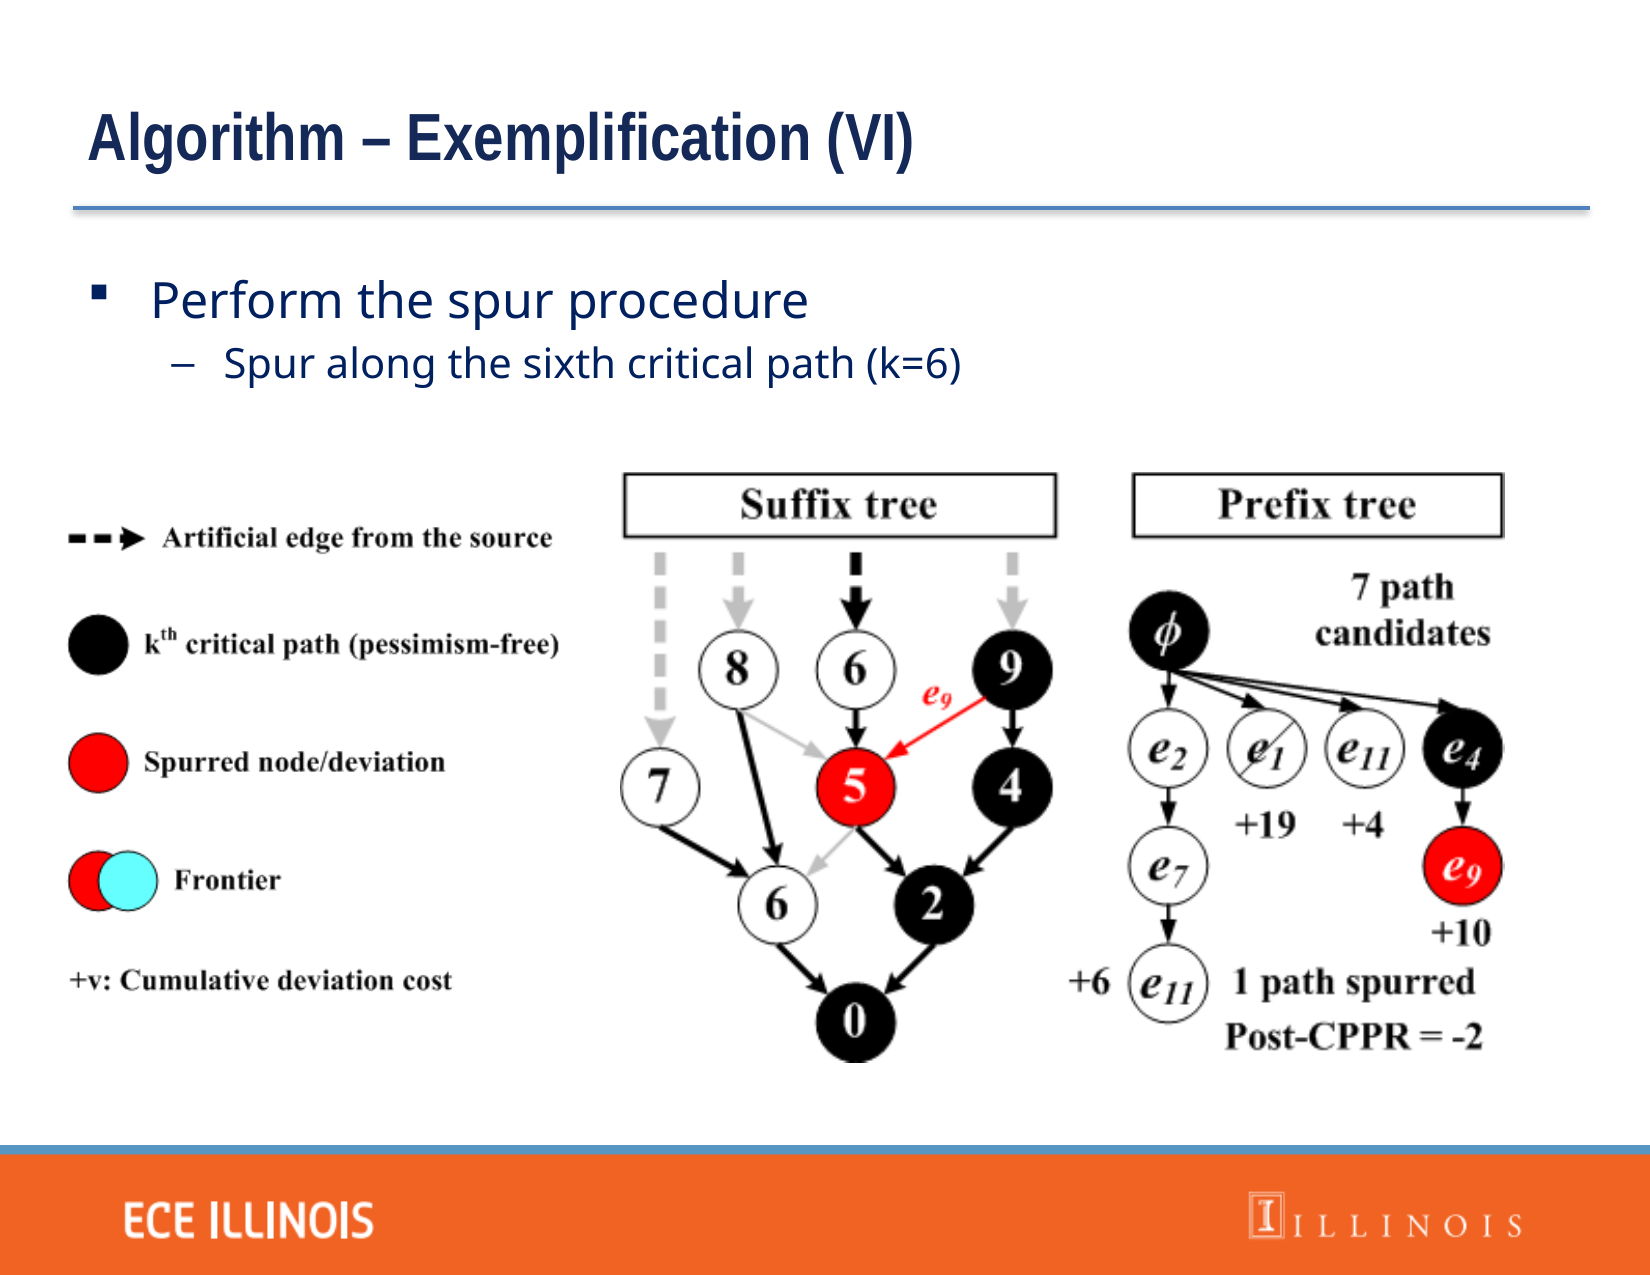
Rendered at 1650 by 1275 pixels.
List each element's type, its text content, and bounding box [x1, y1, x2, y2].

picture [619, 472, 1505, 1064]
list Perform the spur procedure Spur along the sixth critical path (k=6) [72, 231, 1590, 415]
picture [63, 515, 560, 999]
list Algorithm – Exemplification (VI) [72, 86, 1590, 209]
